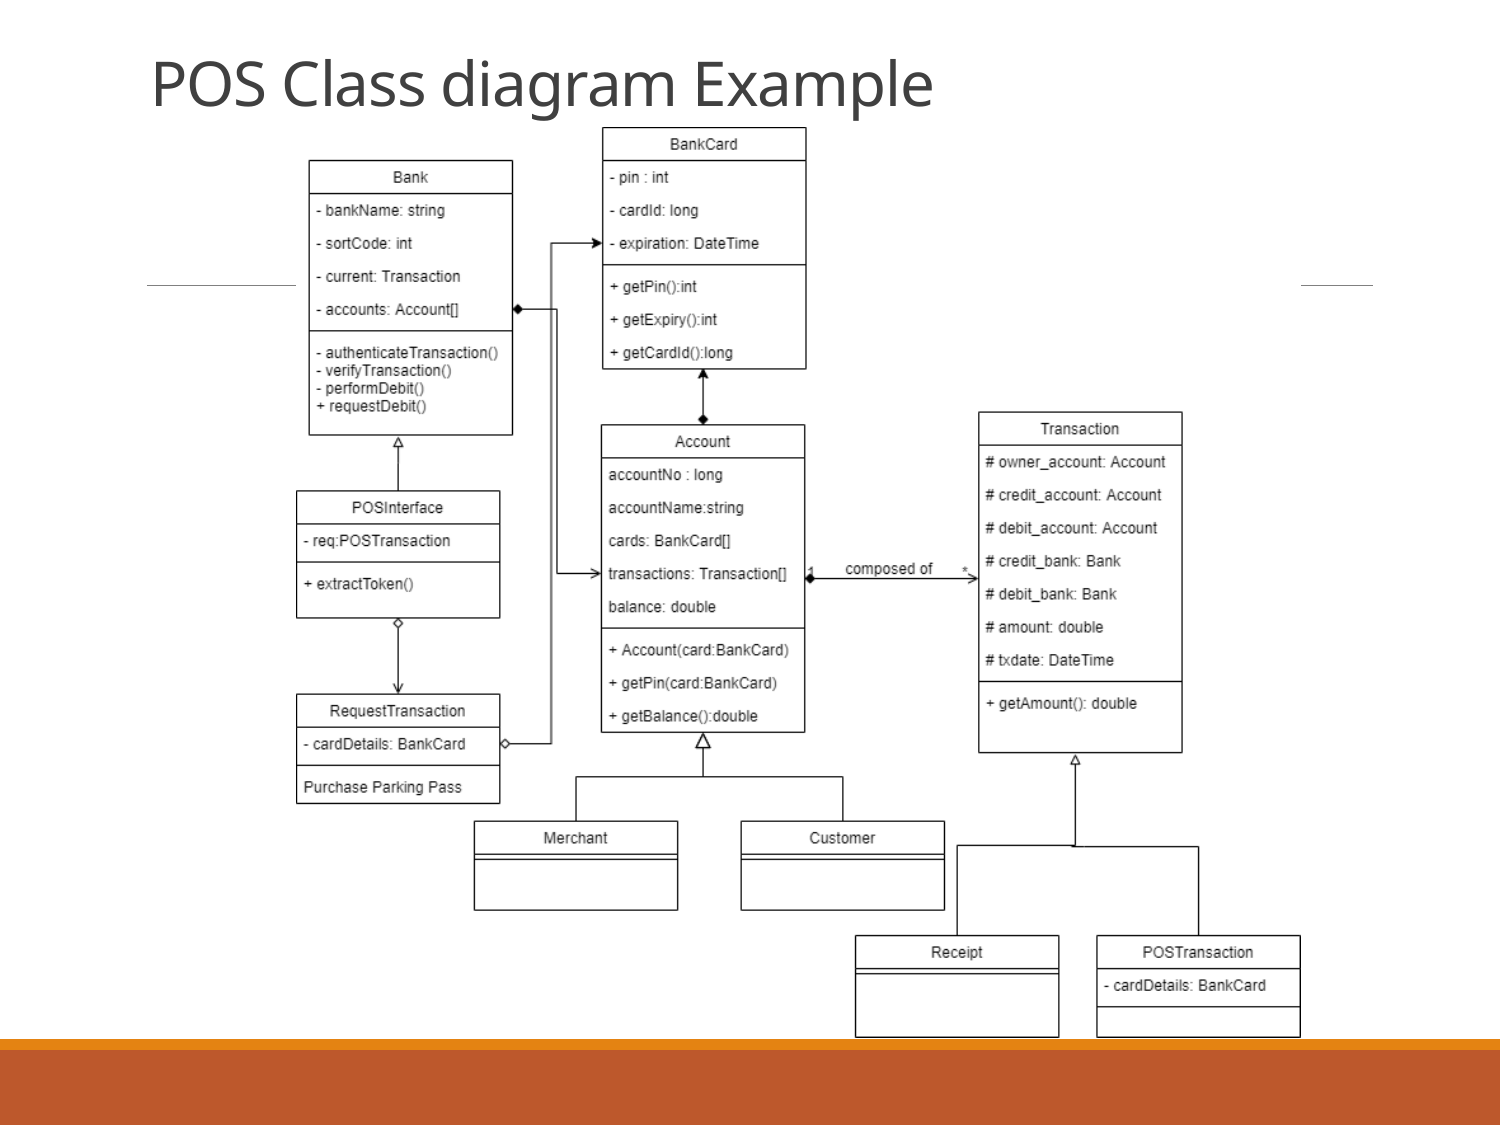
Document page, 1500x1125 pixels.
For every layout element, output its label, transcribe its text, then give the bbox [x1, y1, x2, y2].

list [295, 126, 1302, 1038]
title POS Class diagram Example [135, 47, 1373, 128]
